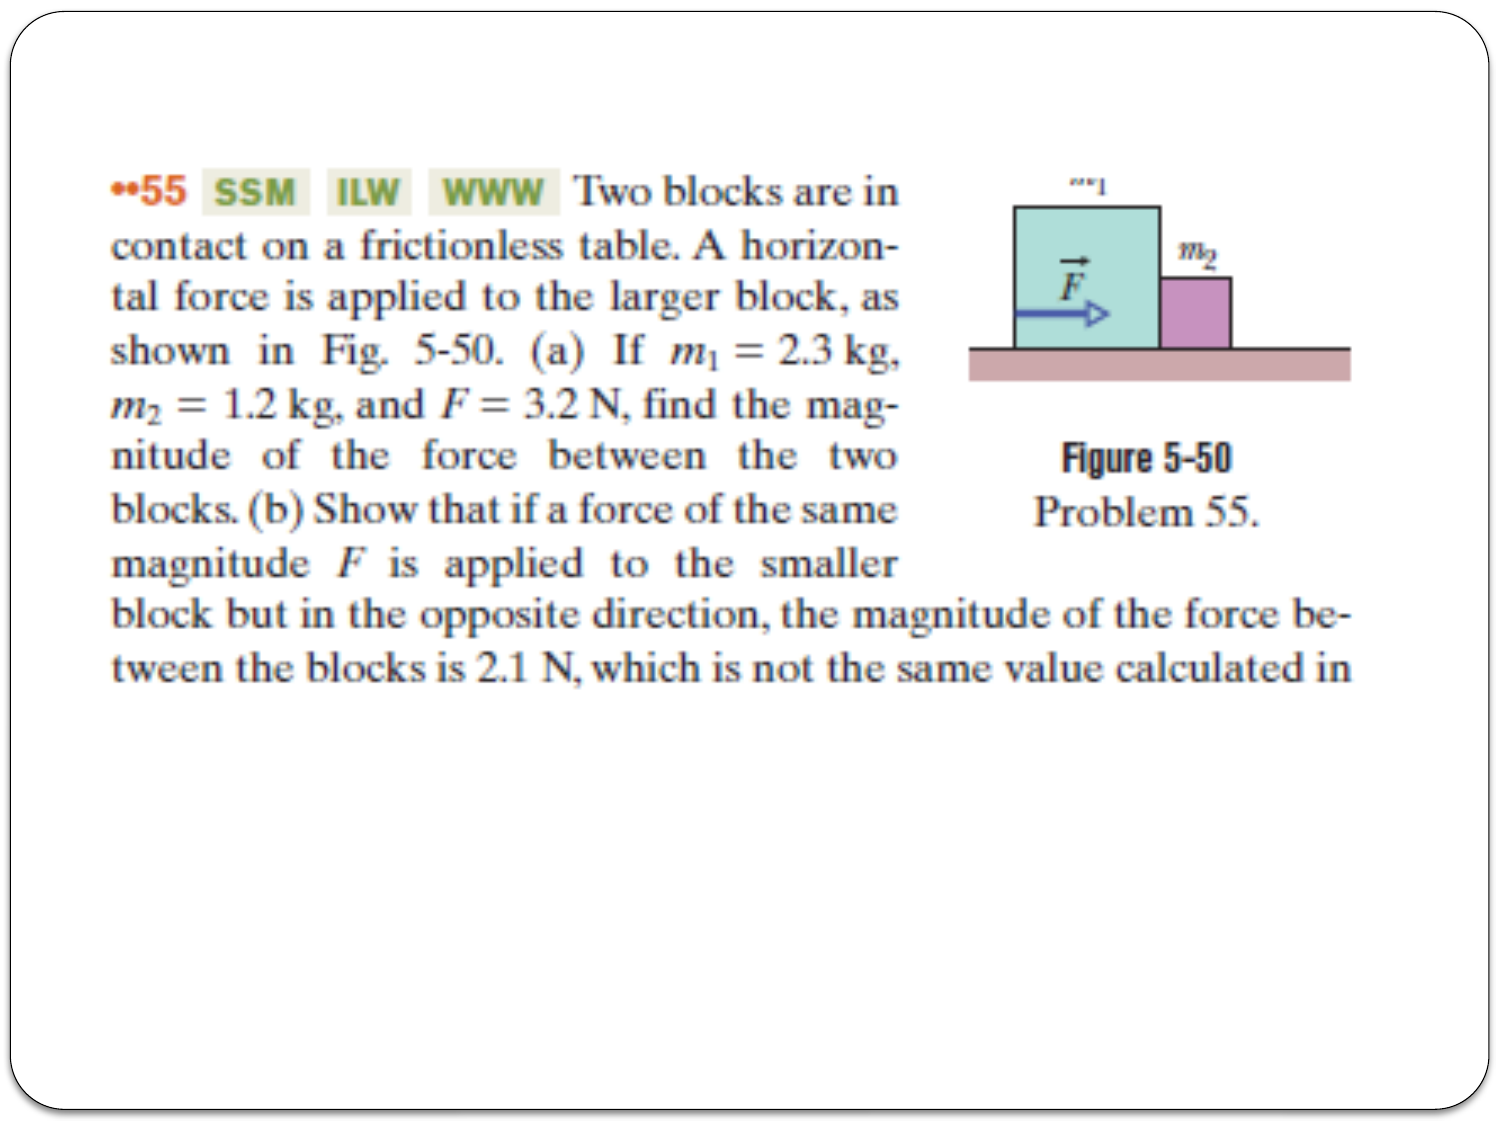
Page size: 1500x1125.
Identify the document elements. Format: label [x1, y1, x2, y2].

picture [74, 112, 1406, 701]
